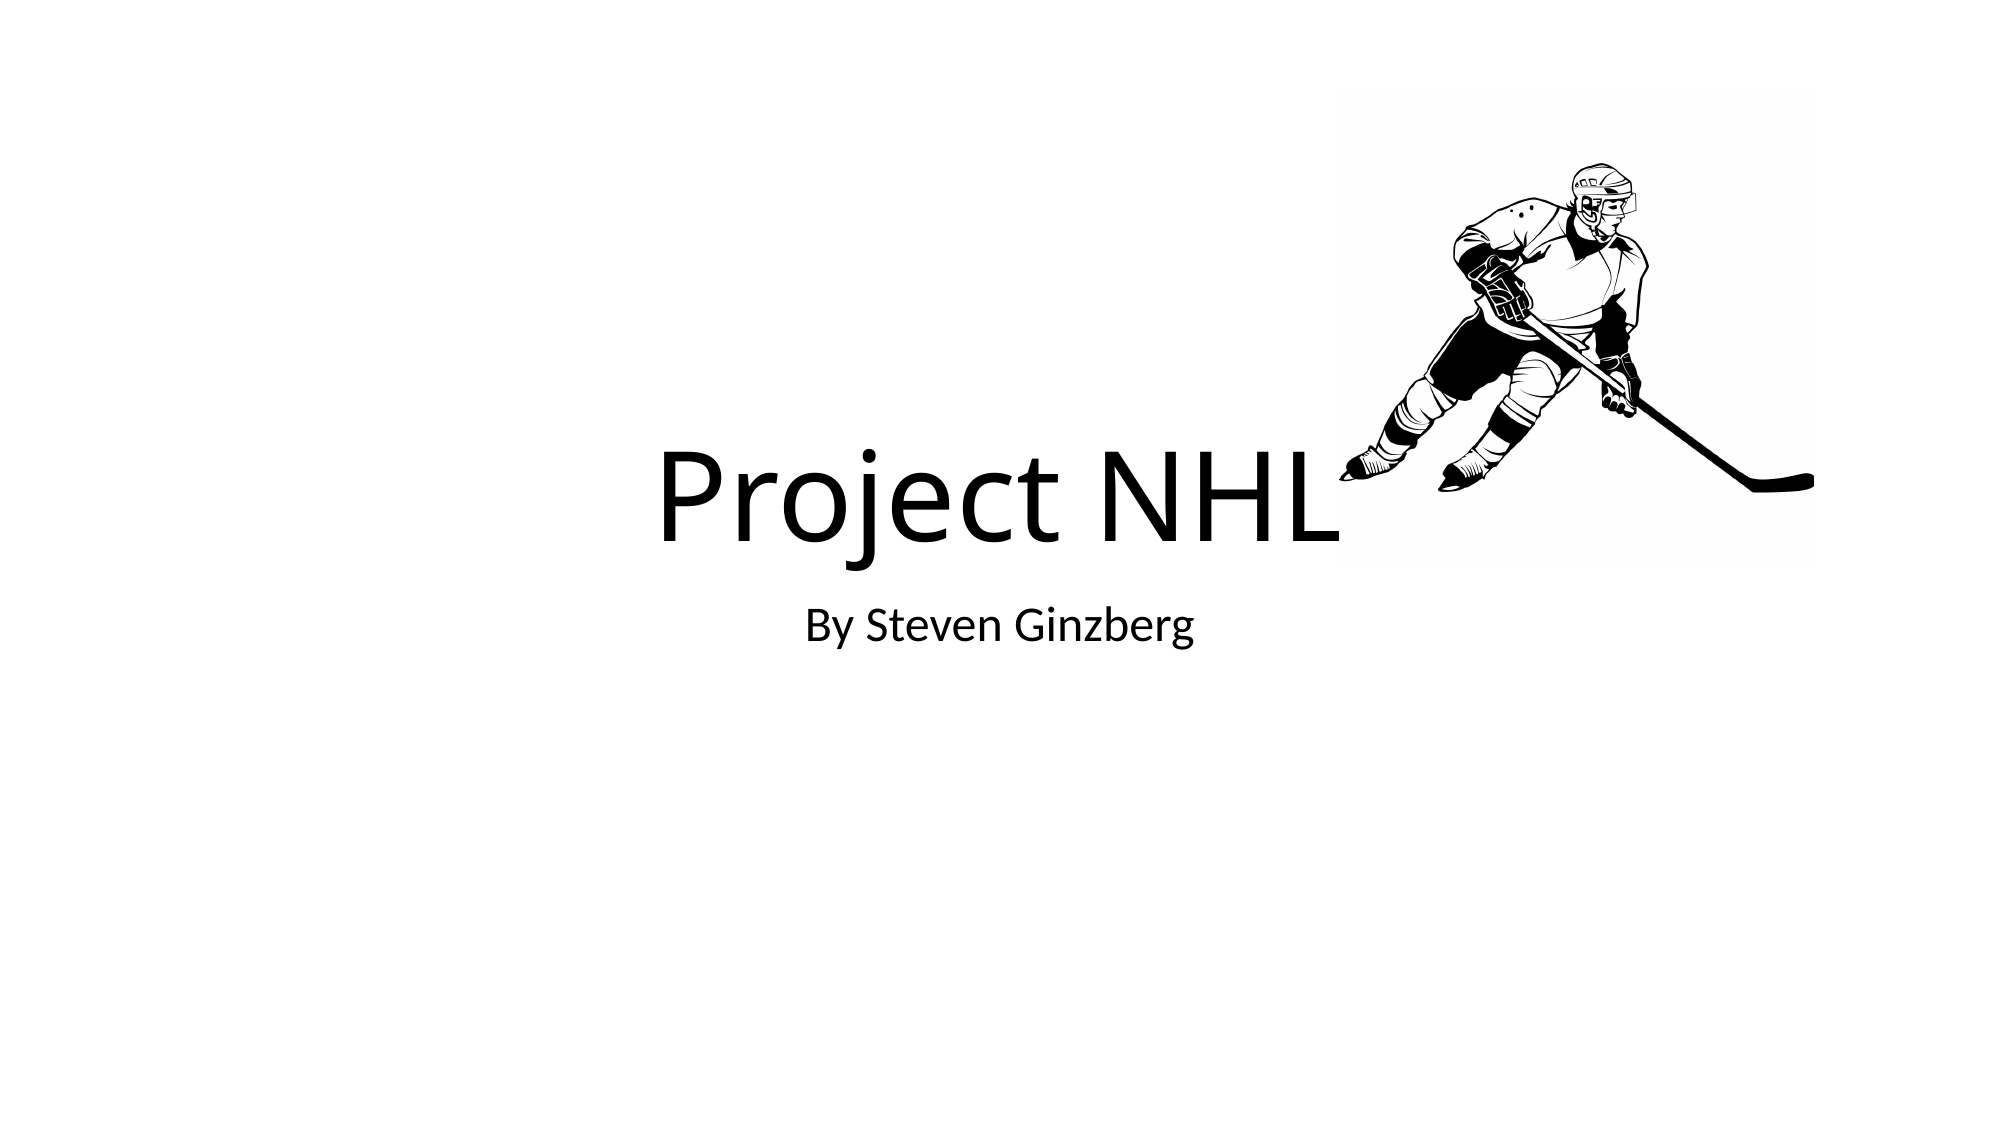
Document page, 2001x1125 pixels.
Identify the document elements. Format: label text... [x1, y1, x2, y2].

picture [1339, 90, 1814, 564]
title Project NHL [249, 184, 1750, 576]
subtitle By Steven Ginzberg [249, 590, 1750, 863]
